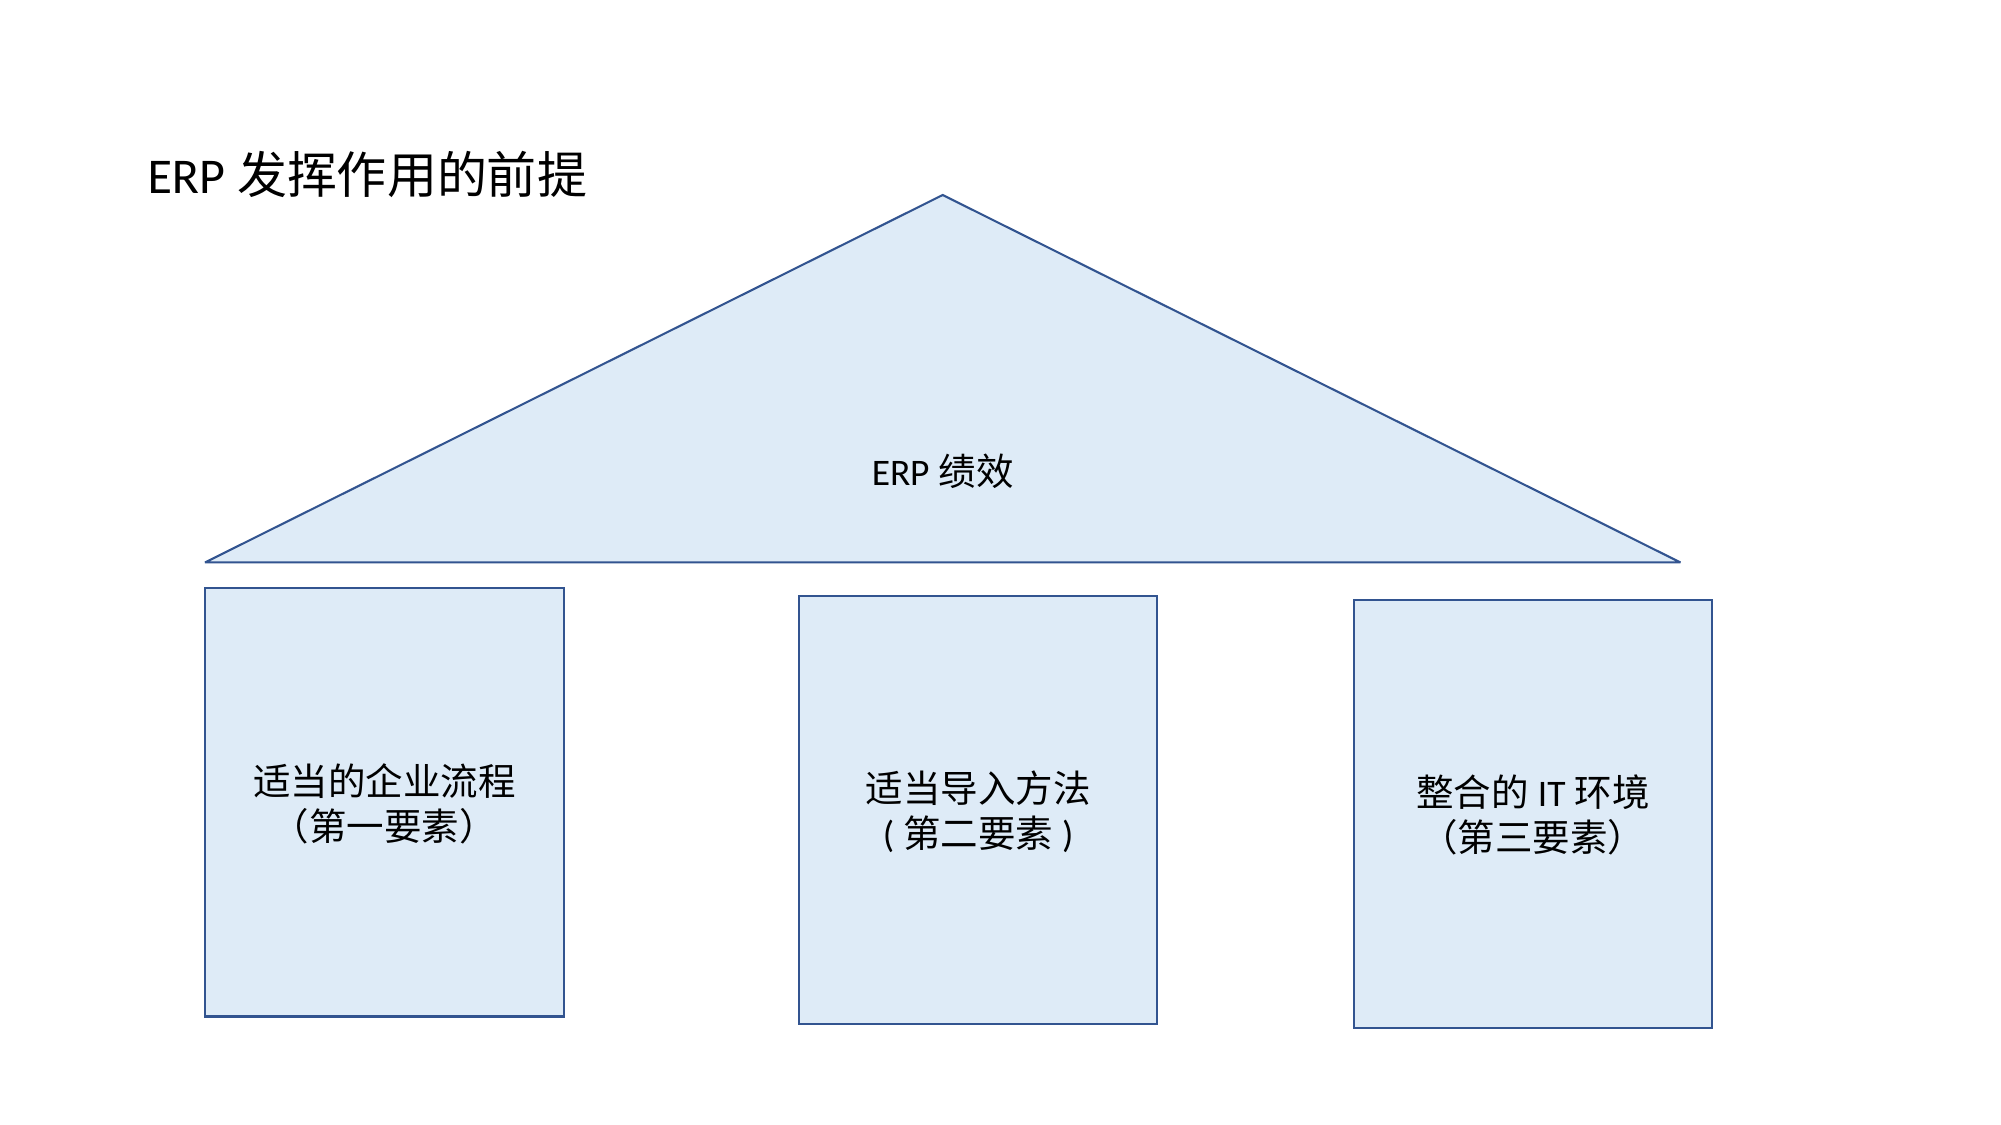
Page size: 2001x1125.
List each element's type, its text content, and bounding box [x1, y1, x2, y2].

text_box 适当导入方法 (第二要素) [798, 595, 1158, 1025]
subtitle ERP发挥作用的前提 [132, 143, 1881, 1005]
text_box 整合的IT环境 （第三要素） [1353, 599, 1713, 1029]
text_box 适当的企业流程 （第一要素） [204, 587, 565, 1018]
text_box ERP绩效 [204, 193, 1681, 564]
